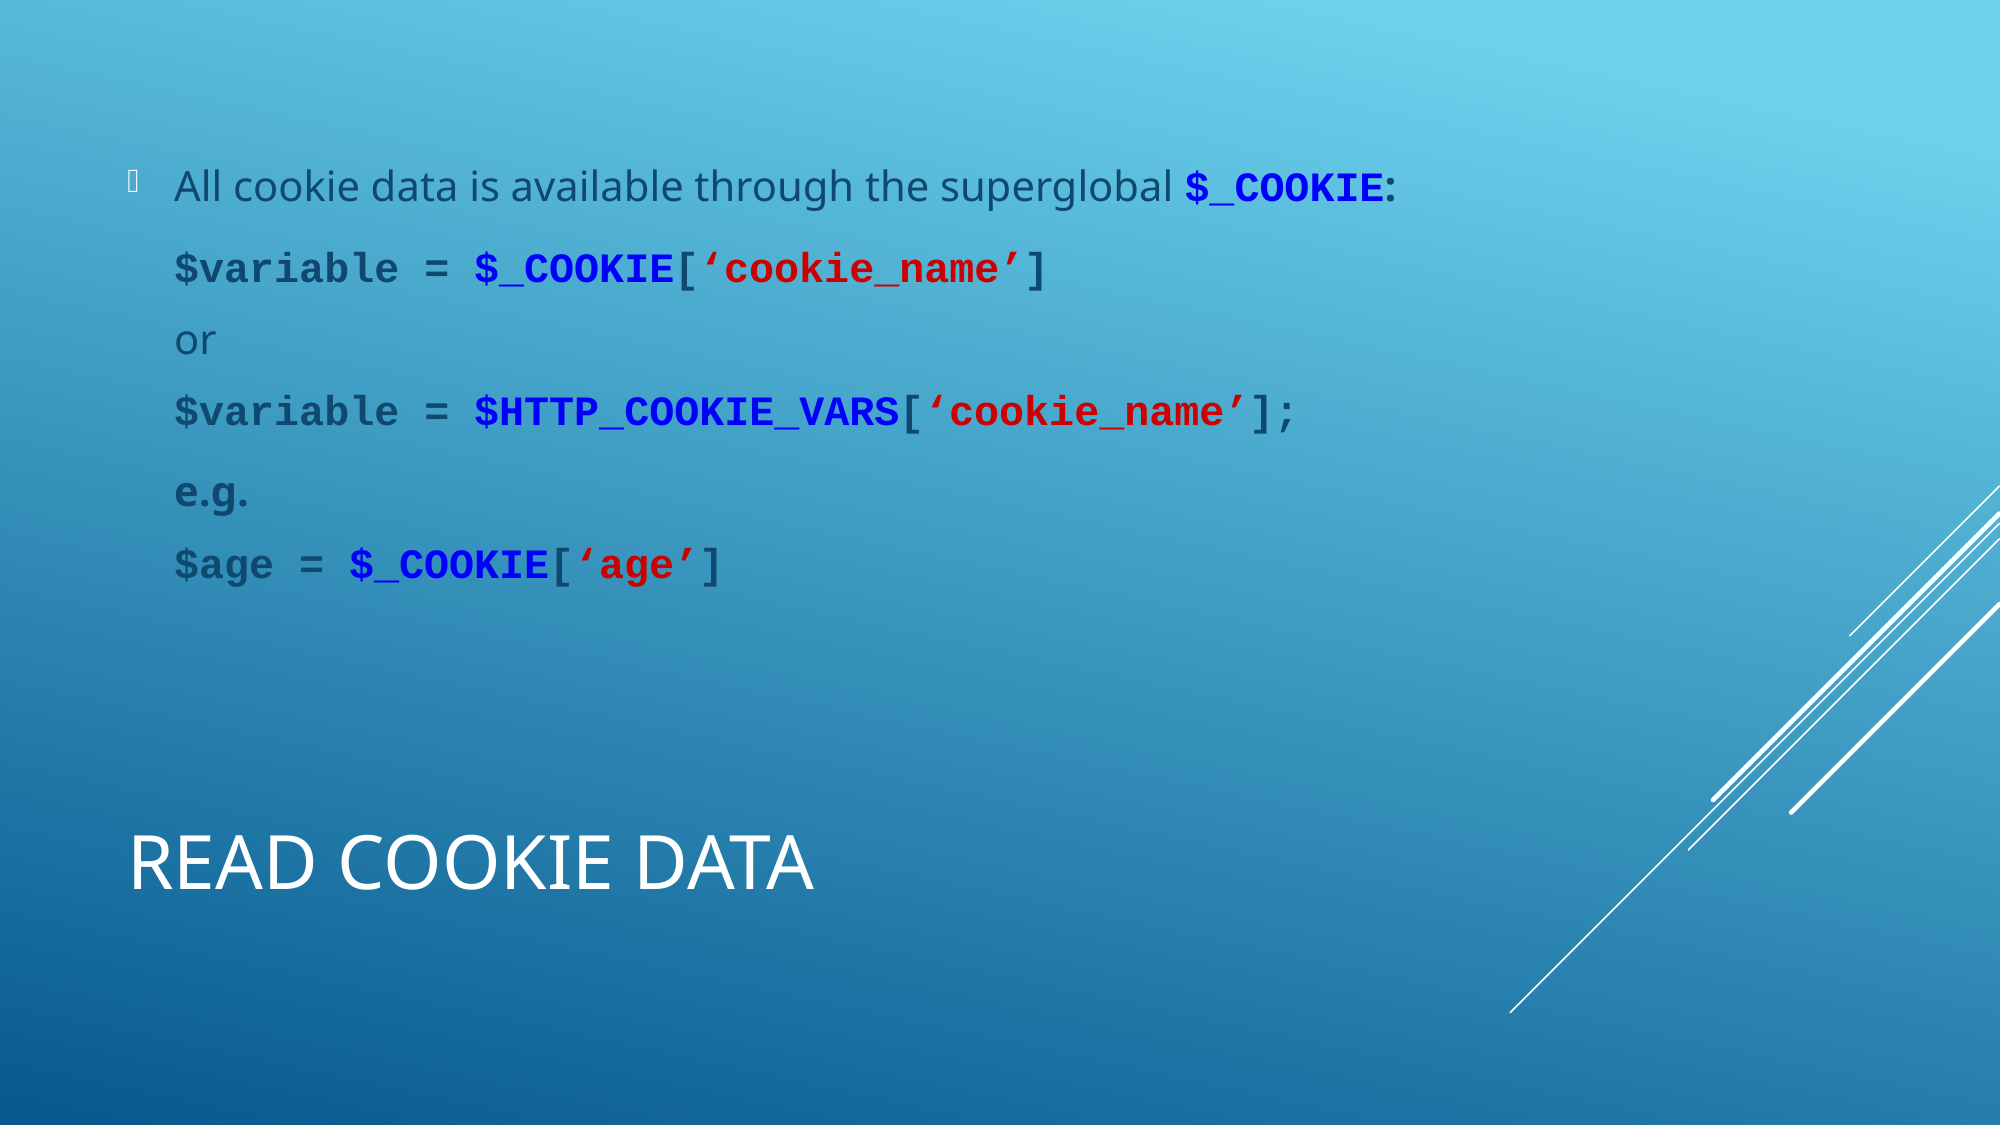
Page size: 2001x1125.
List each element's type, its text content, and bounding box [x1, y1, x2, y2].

list All cookie data is available through the superglobal $_COOKIE: $variable = $_COOKIE[‘cookie_name’] or $variable = $HTTP_COOKIE_VARS[‘cookie_name’]; e.g. $age = $_COOKIE[‘age’] [112, 112, 1513, 706]
title Read cookie data [112, 736, 1513, 984]
